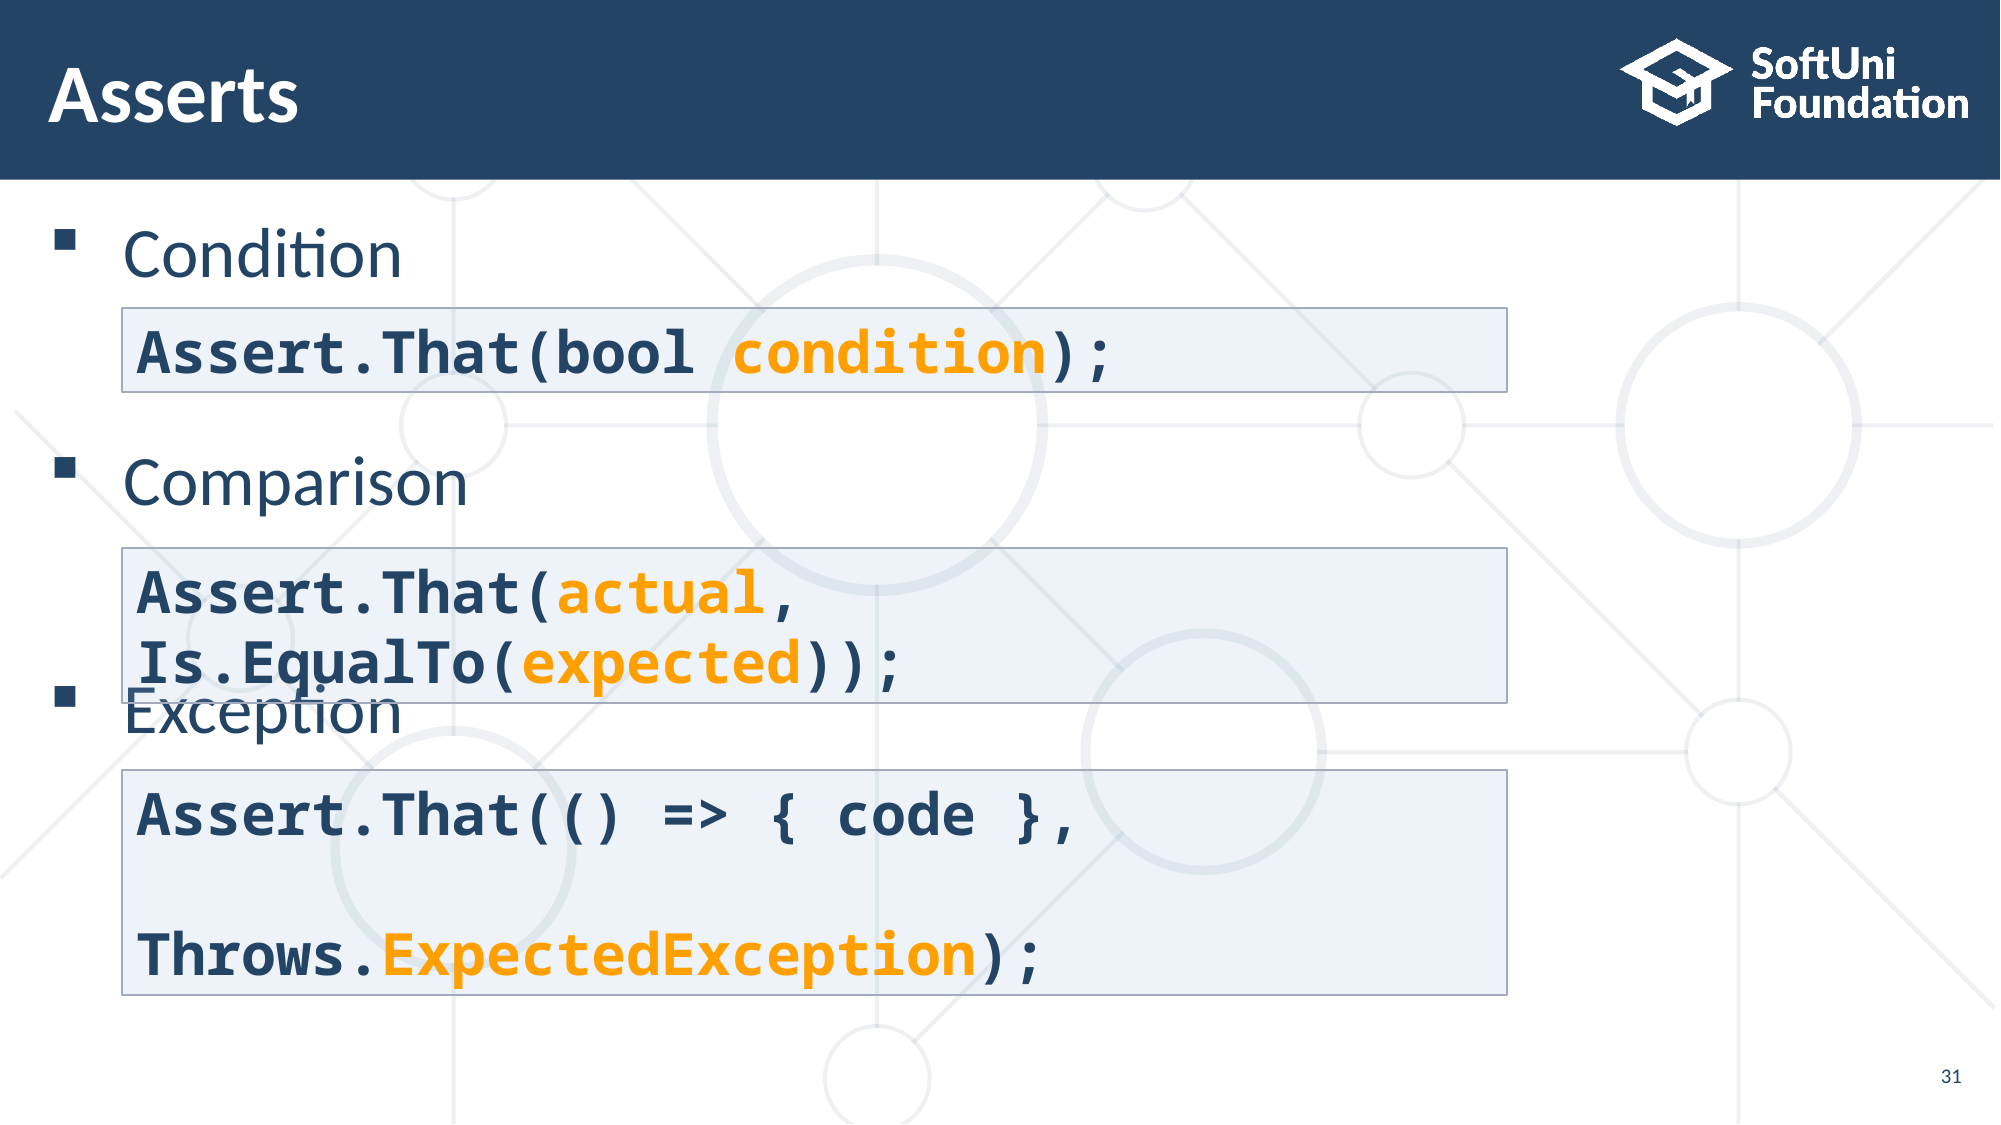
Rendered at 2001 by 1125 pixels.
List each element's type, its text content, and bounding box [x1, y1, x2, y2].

picture [1619, 38, 1968, 126]
list Condition Comparison Exception [31, 196, 1970, 1050]
text_box Assert.That(() => { code }, Throws.ExpectedException); [121, 770, 1508, 995]
title Asserts [31, 16, 1591, 162]
text_box Assert.That(bool condition); [121, 307, 1508, 393]
text_box Assert.That(actual, Is.EqualTo(expected)); [121, 548, 1508, 703]
slide_number 31 [1897, 1049, 1968, 1101]
